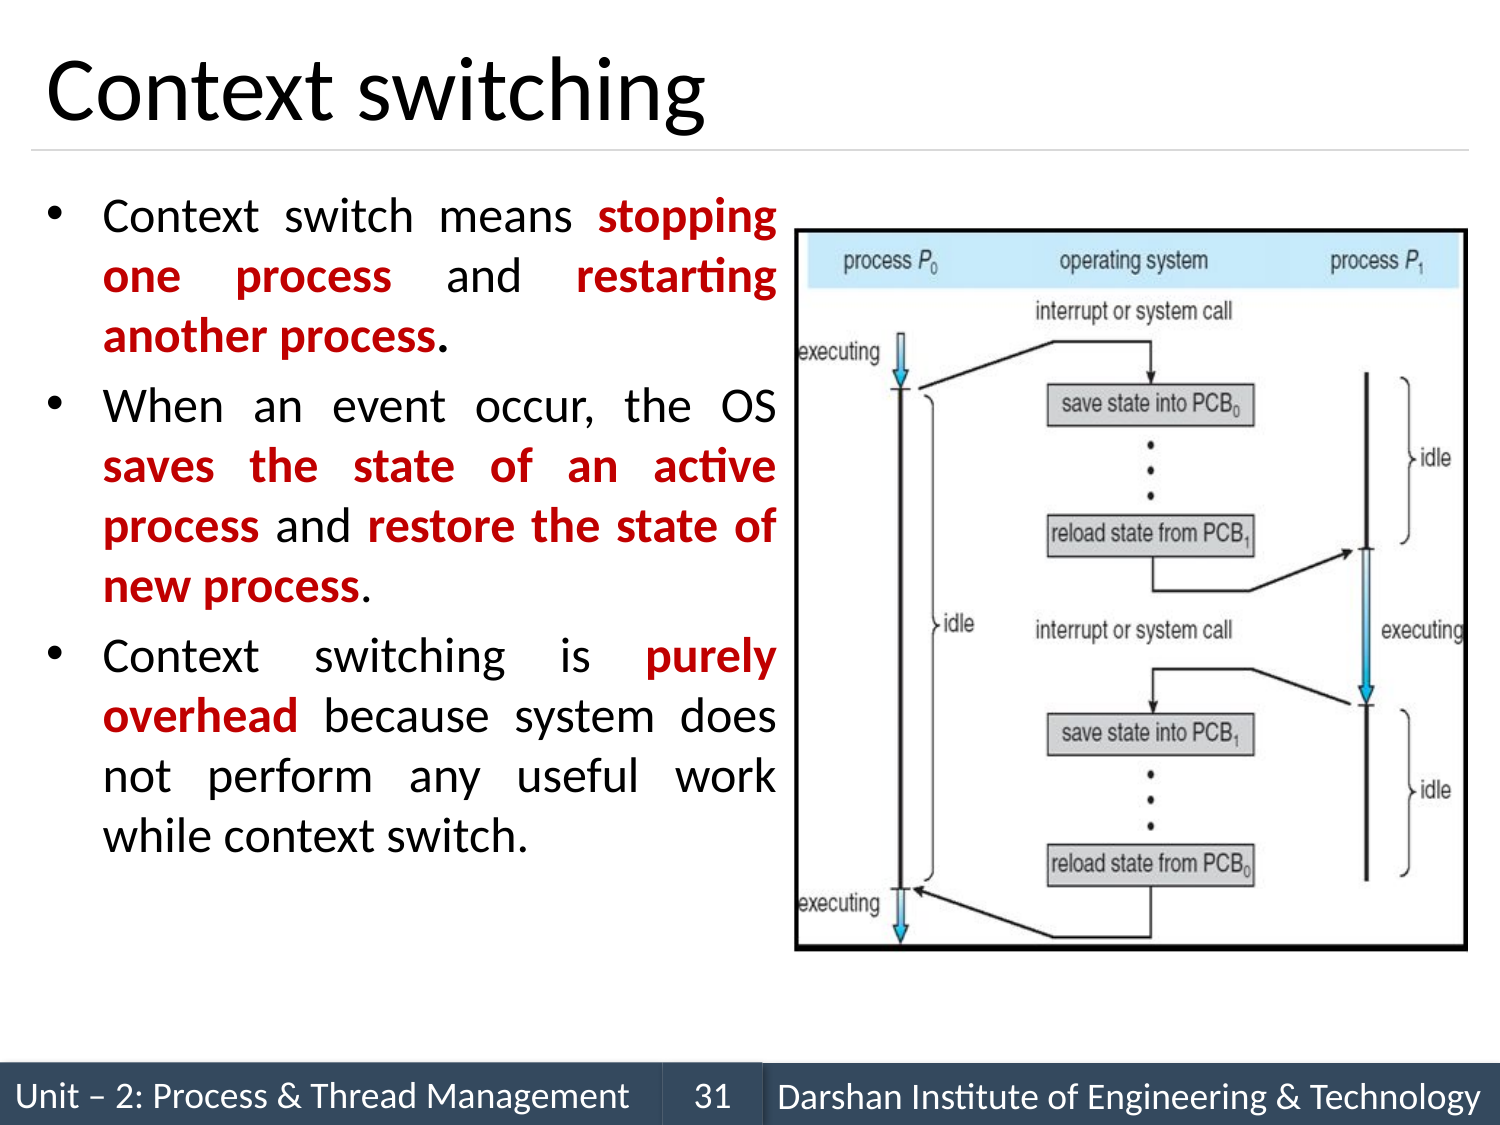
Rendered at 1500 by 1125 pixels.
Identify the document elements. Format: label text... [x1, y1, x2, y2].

list Context switch means stopping one process and restarting another process. When an event occur, the OS saves the state of an active process and restore the state of new process. Context switching is purely overhead because system does not perform any useful work while context switch. [31, 174, 793, 1005]
title Context switching [31, 17, 1469, 150]
picture [793, 227, 1468, 953]
